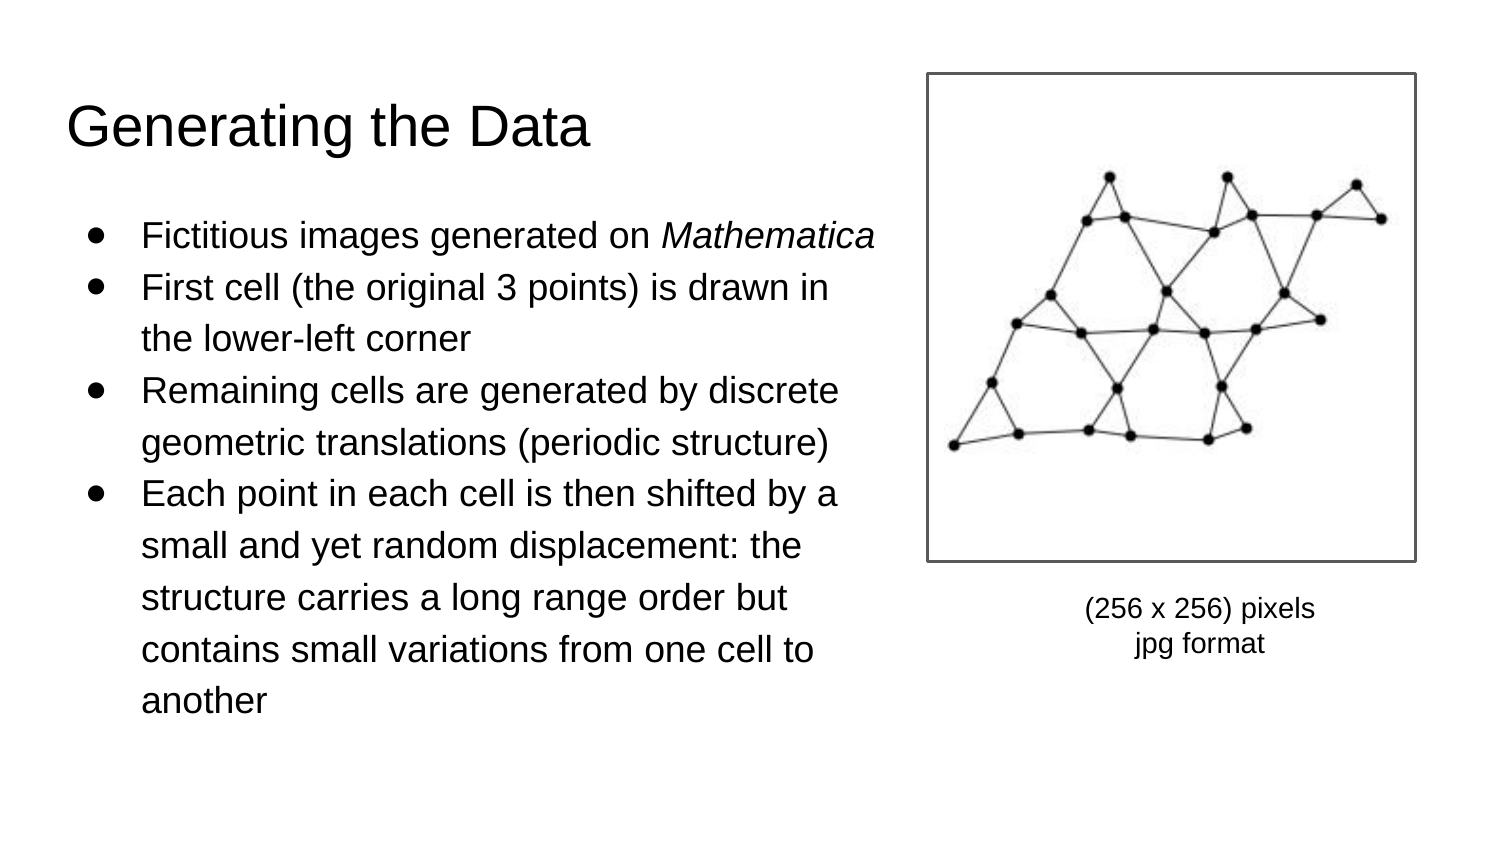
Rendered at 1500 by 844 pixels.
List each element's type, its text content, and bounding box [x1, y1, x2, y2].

list Fictitious images generated on Mathematica First cell (the original 3 points) is drawn in the lower-left corner Remaining cells are generated by discrete geometric translations (periodic structure) Each point in each cell is then shifted by a small and yet random displacement: the structure carries a long range order but contains small variations from one cell to another [51, 189, 905, 738]
text_box (256 x 256) pixels jpg format [1052, 574, 1348, 683]
title Generating the Data [51, 72, 816, 167]
picture [928, 74, 1415, 561]
